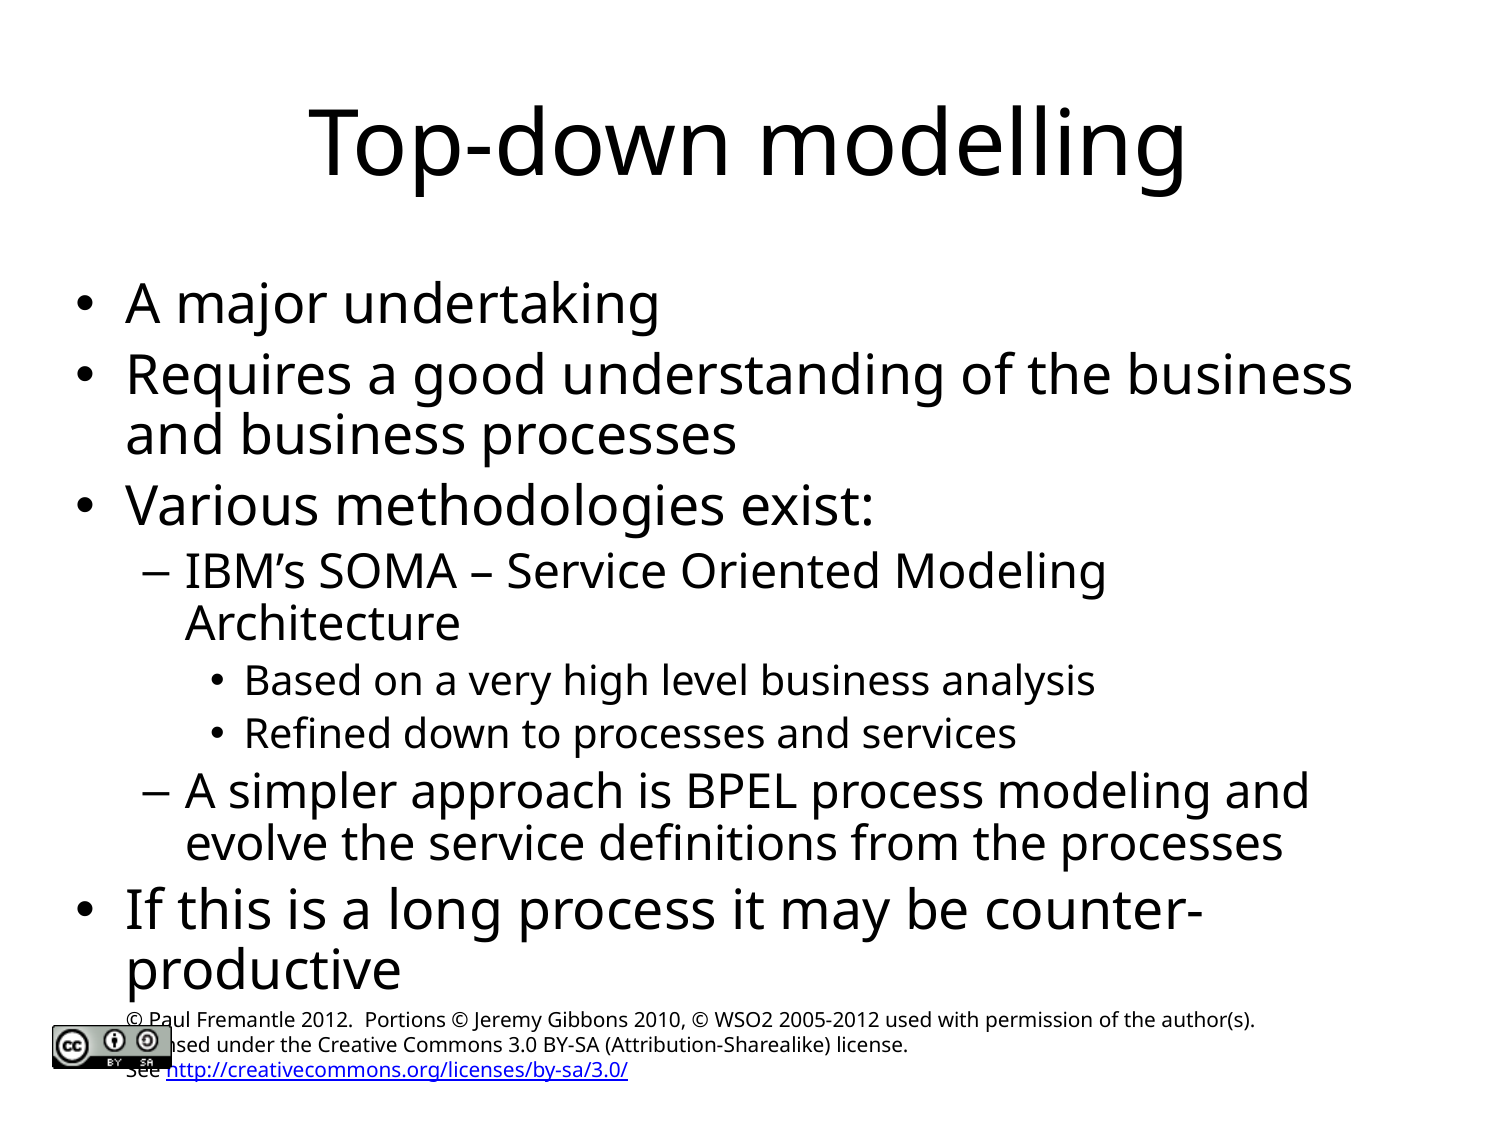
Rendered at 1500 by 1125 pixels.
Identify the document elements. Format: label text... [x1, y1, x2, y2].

picture [52, 1025, 172, 1069]
list A major undertaking Requires a good understanding of the business and business processes Various methodologies exist: IBM’s SOMA – Service Oriented Modeling Architecture Based on a very high level business analysis Refined down to processes and services A simpler approach is BPEL process modeling and evolve the service definitions from the processes If this is a long process it may be counter-productive [60, 268, 1411, 1012]
title Top-down modelling [75, 45, 1425, 233]
